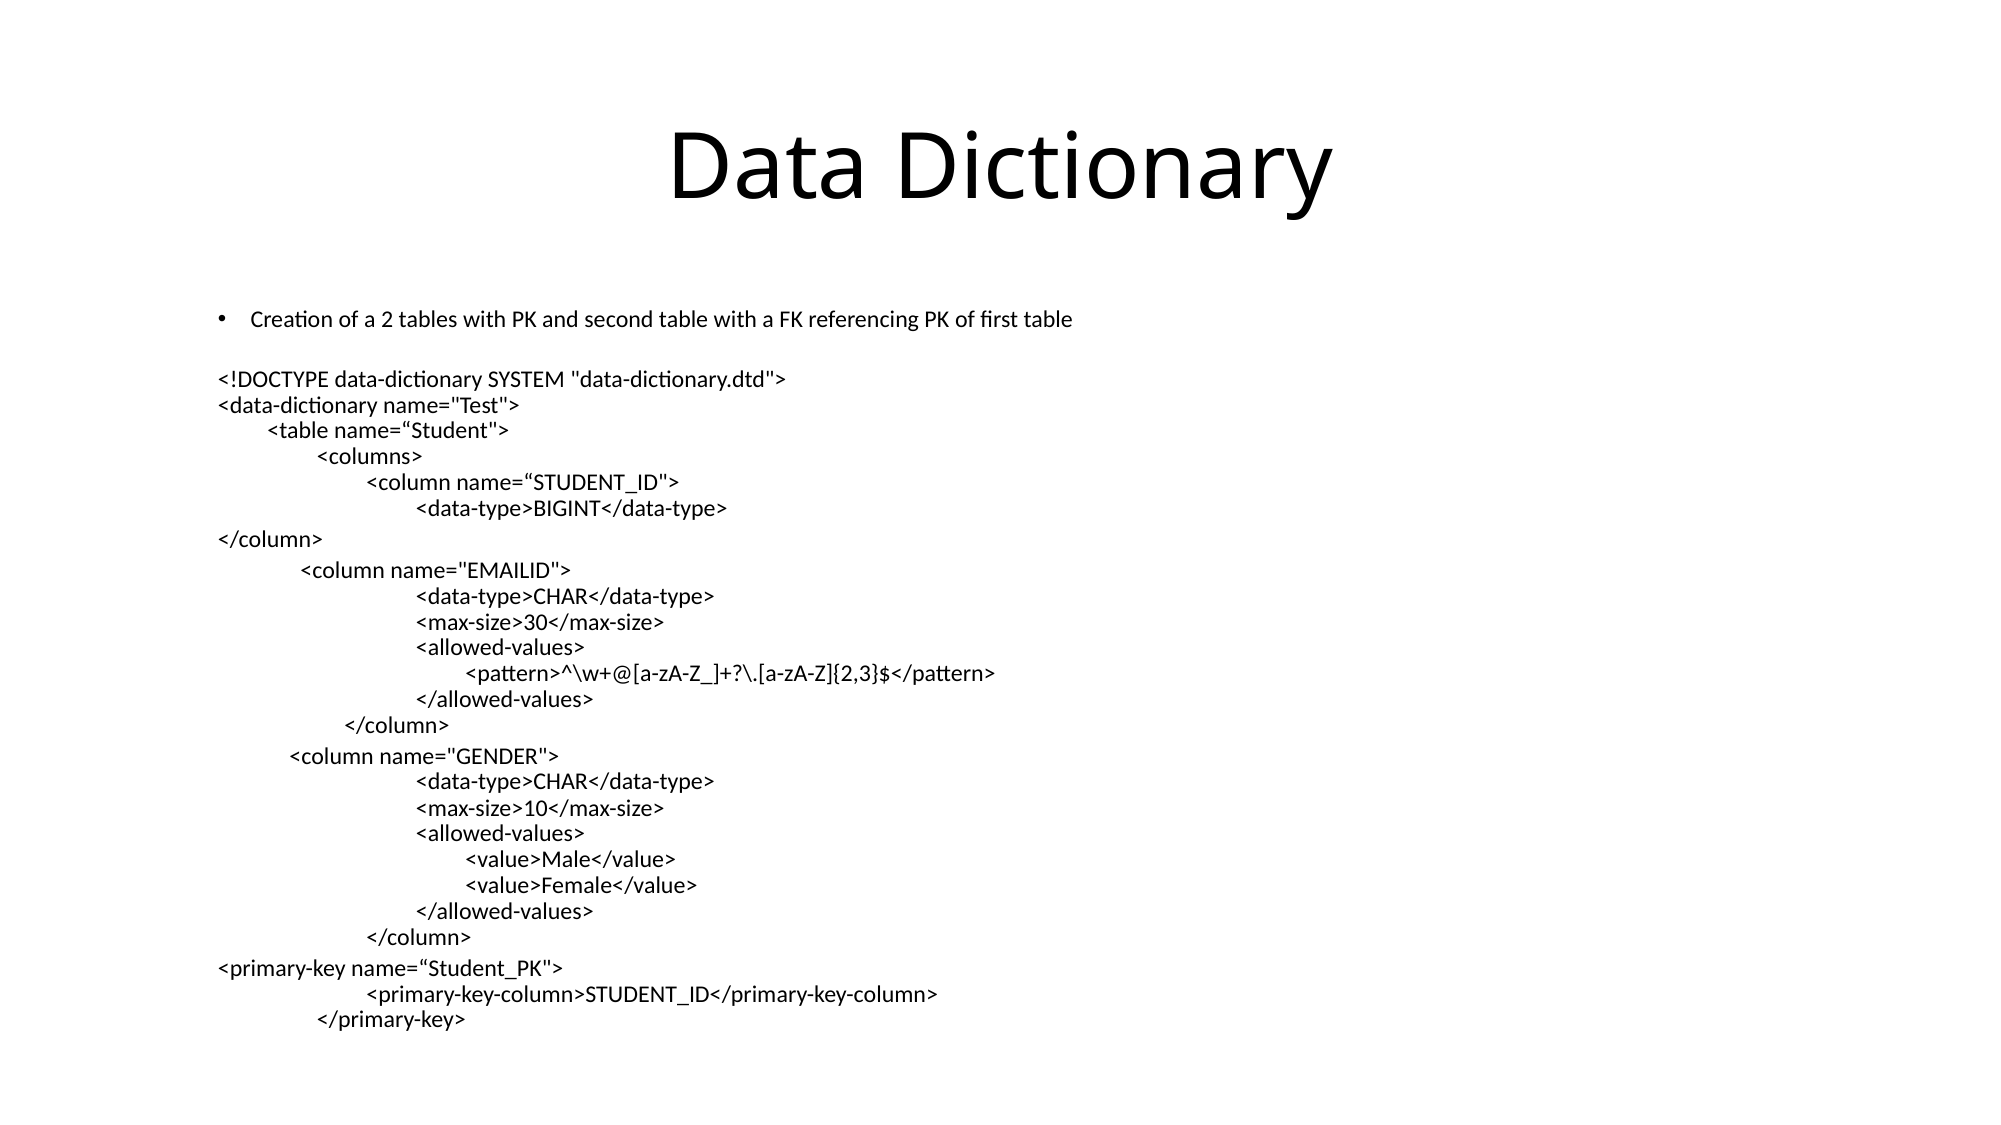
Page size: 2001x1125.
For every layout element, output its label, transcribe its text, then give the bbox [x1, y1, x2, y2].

list Creation of a 2 tables with PK and second table with a FK referencing PK of first table <!DOCTYPE data-dictionary SYSTEM "data-dictionary.dtd"> <data-dictionary name="Test"> <table name=“Student"> <columns> <column name=“STUDENT_ID"> <data-type>BIGINT</data-type> </column> <column name="EMAILID"> <data-type>CHAR</data-type> <max-size>30</max-size> <allowed-values> <pattern>^\w+@[a-zA-Z_]+?\.[a-zA-Z]{2,3}$</pattern> </allowed-values> </column> <column name="GENDER"> <data-type>CHAR</data-type> <max-size>10</max-size> <allowed-values> <value>Male</value> <value>Female</value> </allowed-values> </column> <primary-key name=“Student_PK"> <primary-key-column>STUDENT_ID</primary-key-column> </primary-key> [137, 299, 1863, 1088]
title Data Dictionary [137, 59, 1863, 278]
